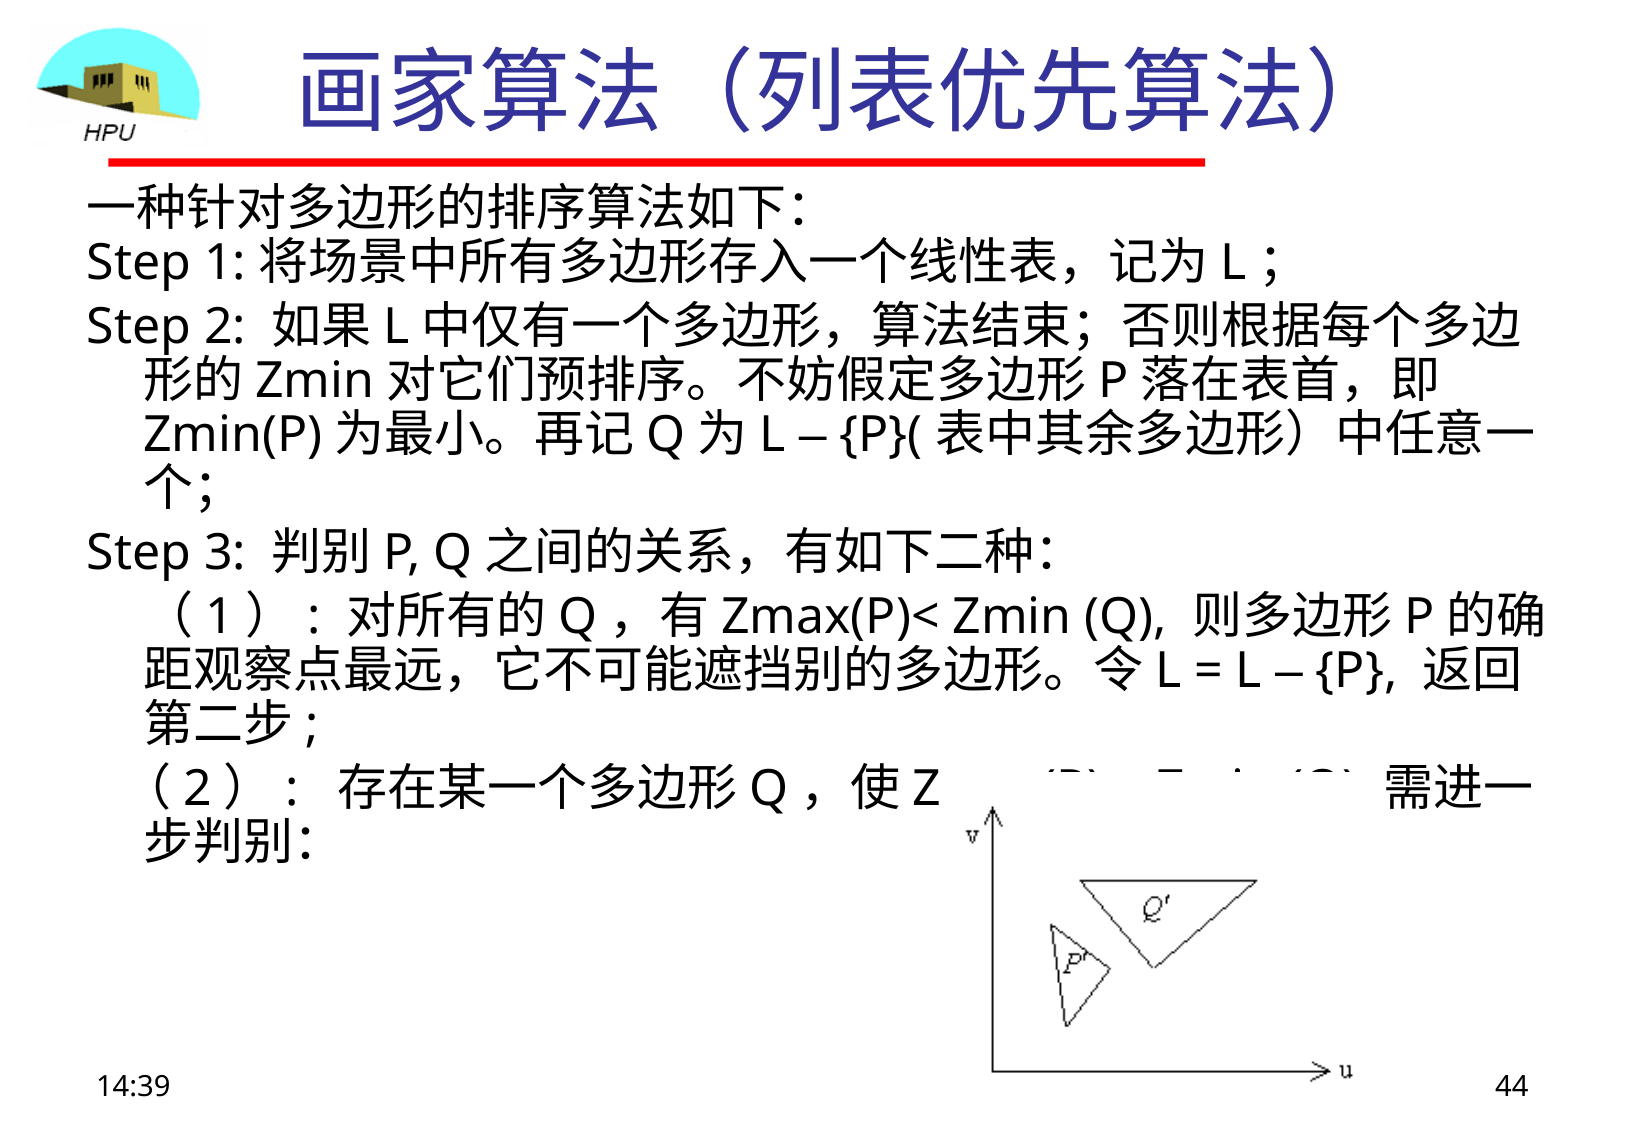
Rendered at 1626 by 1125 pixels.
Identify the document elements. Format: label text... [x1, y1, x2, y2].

title 画家算法（列表优先算法） [203, 0, 1490, 174]
picture [939, 772, 1384, 1117]
list 一种针对多边形的排序算法如下： Step 1:将场景中所有多边形存入一个线性表，记为L； Step 2: 如果L中仅有一个多边形，算法结束；否则根据每个多边形的Zmin对它们预排序。不妨假定多边形P落在表首，即Zmin(P)为最小。再记Q为L – {P}(表中其余多边形）中任意一个； Step 3: 判别P, Q之间的关系，有如下二种： （1）: 对所有的Q，有Zmax(P)< Zmin (Q), 则多边形P的确距观察点最远，它不可能遮挡别的多边形。令L = L – {P}, 返回第二步; （2）: 存在某一个多边形Q，使Zmax(P) > Zmin (Q),需进一步判别： [71, 174, 1580, 1057]
slide_number 44 [1389, 1059, 1544, 1113]
picture [27, 24, 203, 154]
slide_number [81, 1059, 461, 1113]
